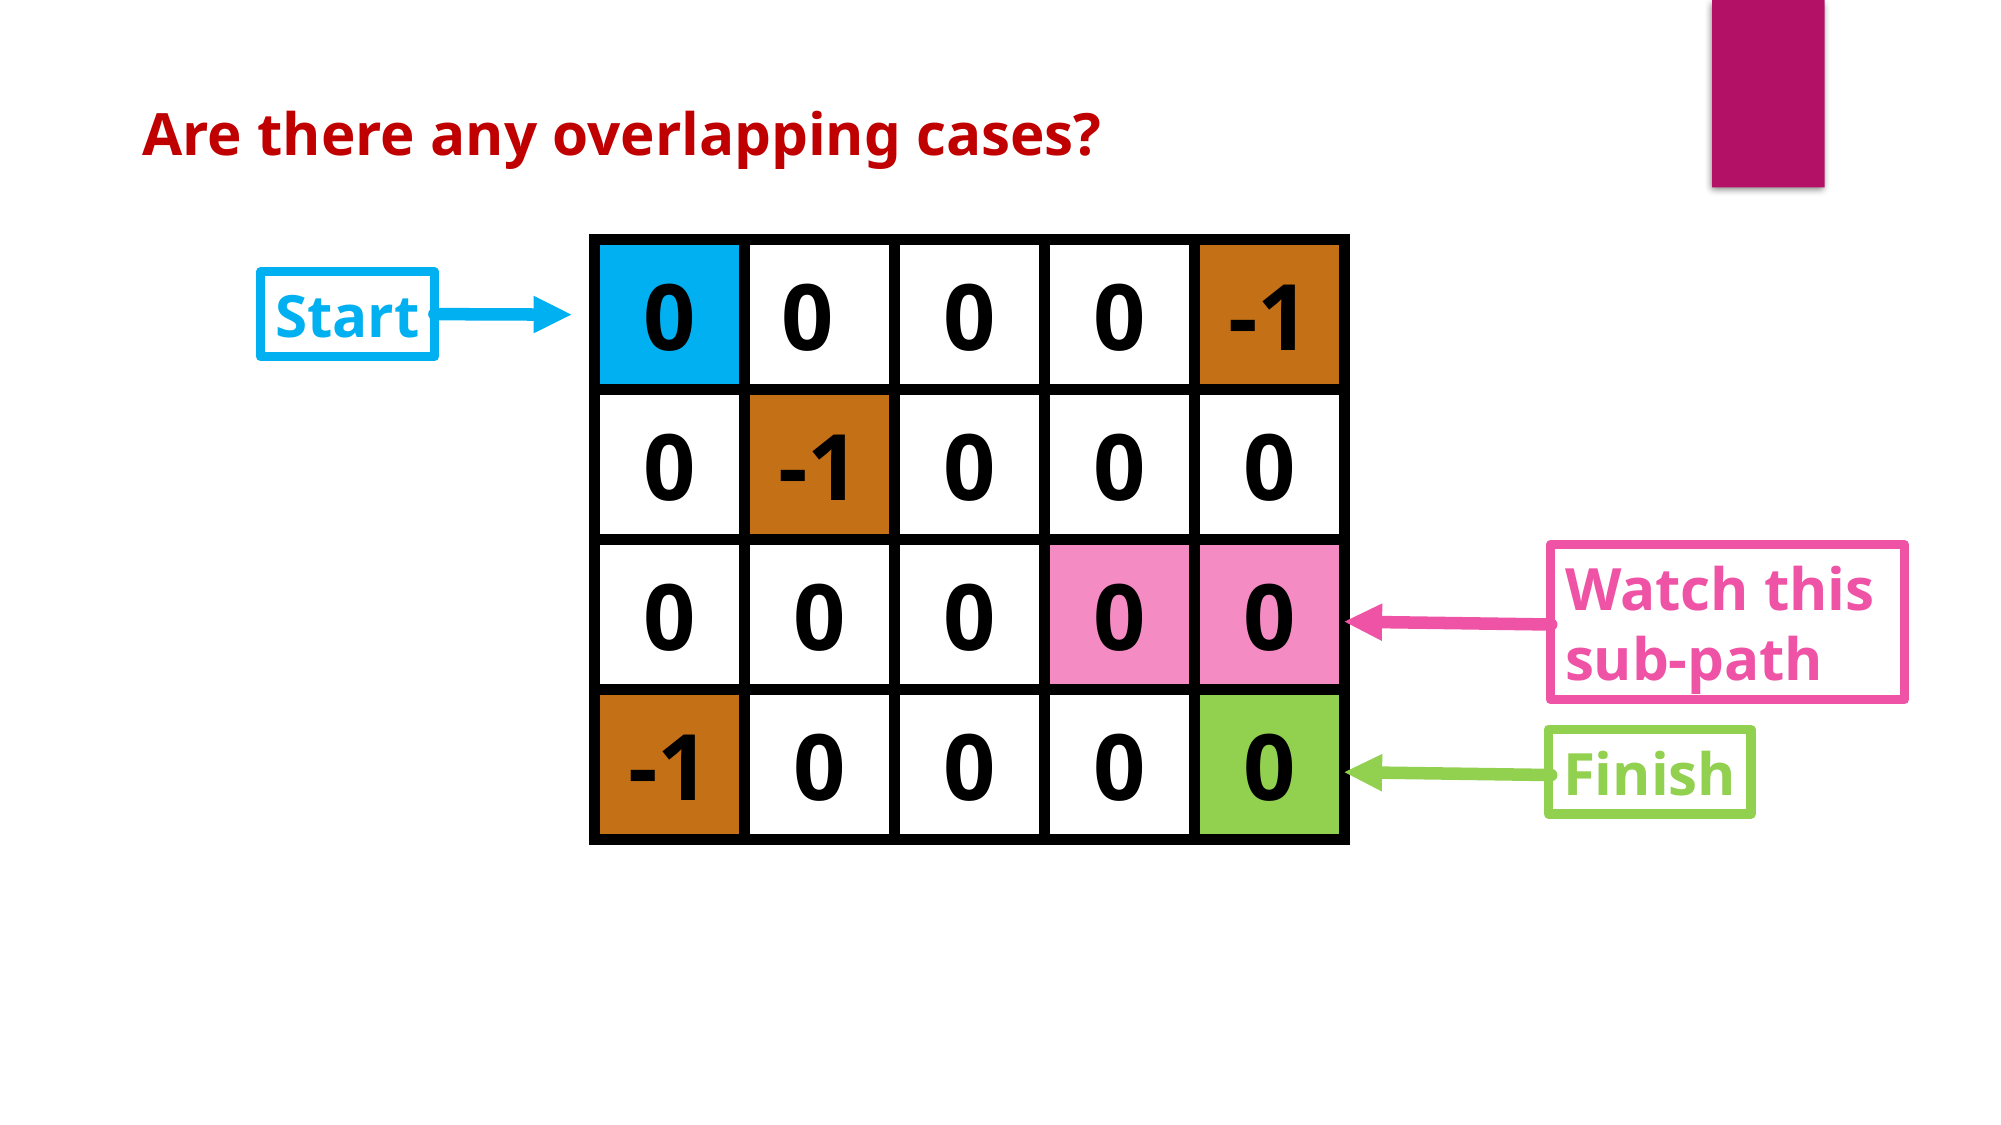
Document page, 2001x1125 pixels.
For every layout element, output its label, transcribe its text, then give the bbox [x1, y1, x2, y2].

table_cell 0 [1200, 695, 1339, 834]
table_cell 0 [900, 695, 1039, 834]
text_box Finish [1548, 729, 1751, 814]
table_header -1 [1200, 245, 1339, 384]
table_cell 0 [900, 545, 1039, 684]
table_cell 0 [1050, 545, 1189, 684]
table_cell 0 [750, 545, 889, 684]
table_cell 0 [1200, 545, 1339, 684]
table_header 0 [900, 245, 1039, 384]
table_header 0 [600, 245, 739, 384]
table_cell -1 [750, 395, 889, 534]
table_cell -1 [600, 695, 739, 834]
text_box Watch this sub-path [1550, 544, 1905, 700]
table_cell 0 [600, 545, 739, 684]
table_header 0 [750, 245, 889, 384]
text_box Start [260, 271, 435, 357]
table_cell 0 [1200, 395, 1339, 534]
text_box Are there any overlapping cases? [127, 89, 1117, 175]
table_cell 0 [1050, 395, 1189, 534]
table_header 0 [1050, 245, 1189, 384]
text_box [1344, 621, 1552, 625]
table_cell 0 [750, 695, 889, 834]
table_cell 0 [600, 395, 739, 534]
table_cell 0 [900, 395, 1039, 534]
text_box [1344, 771, 1552, 776]
table_cell 0 [1050, 695, 1189, 834]
